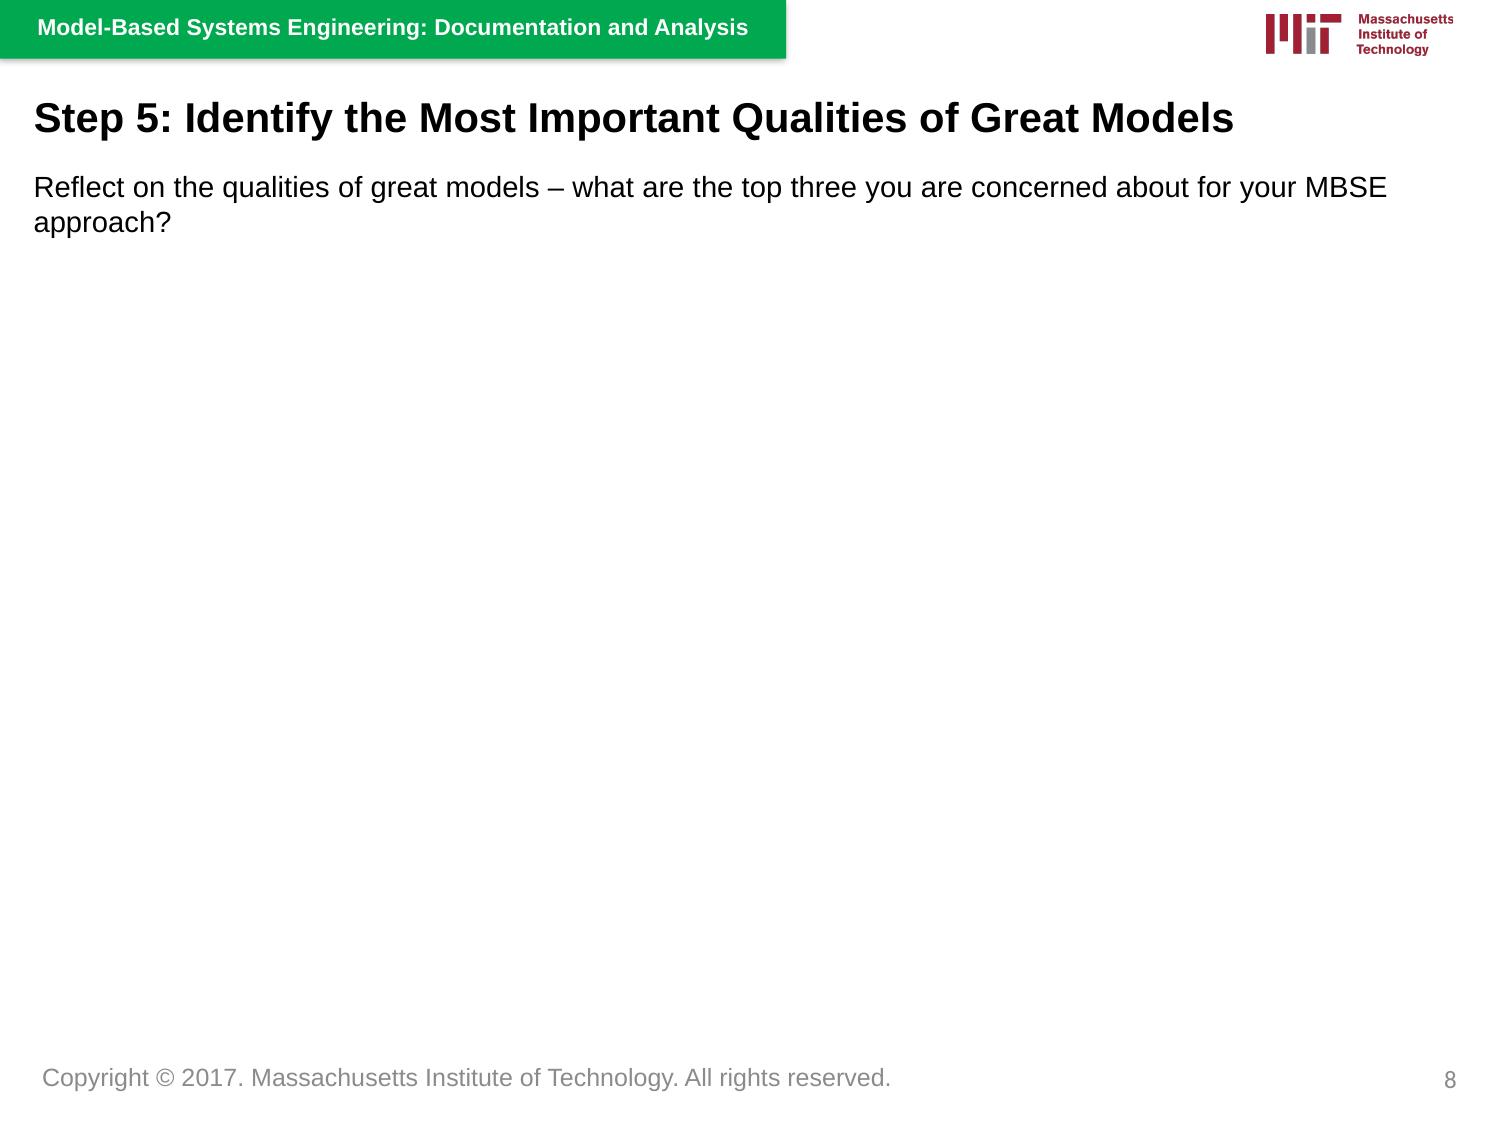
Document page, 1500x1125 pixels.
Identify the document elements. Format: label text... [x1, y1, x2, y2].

text_box Reflect on the qualities of great models – what are the top three you are concerned about for your MBSE approach? [18, 160, 1472, 246]
slide_number 8 [1121, 1055, 1472, 1116]
text_box Step 5: Identify the Most Important Qualities of Great Models [18, 76, 1339, 159]
picture [1266, 14, 1454, 56]
